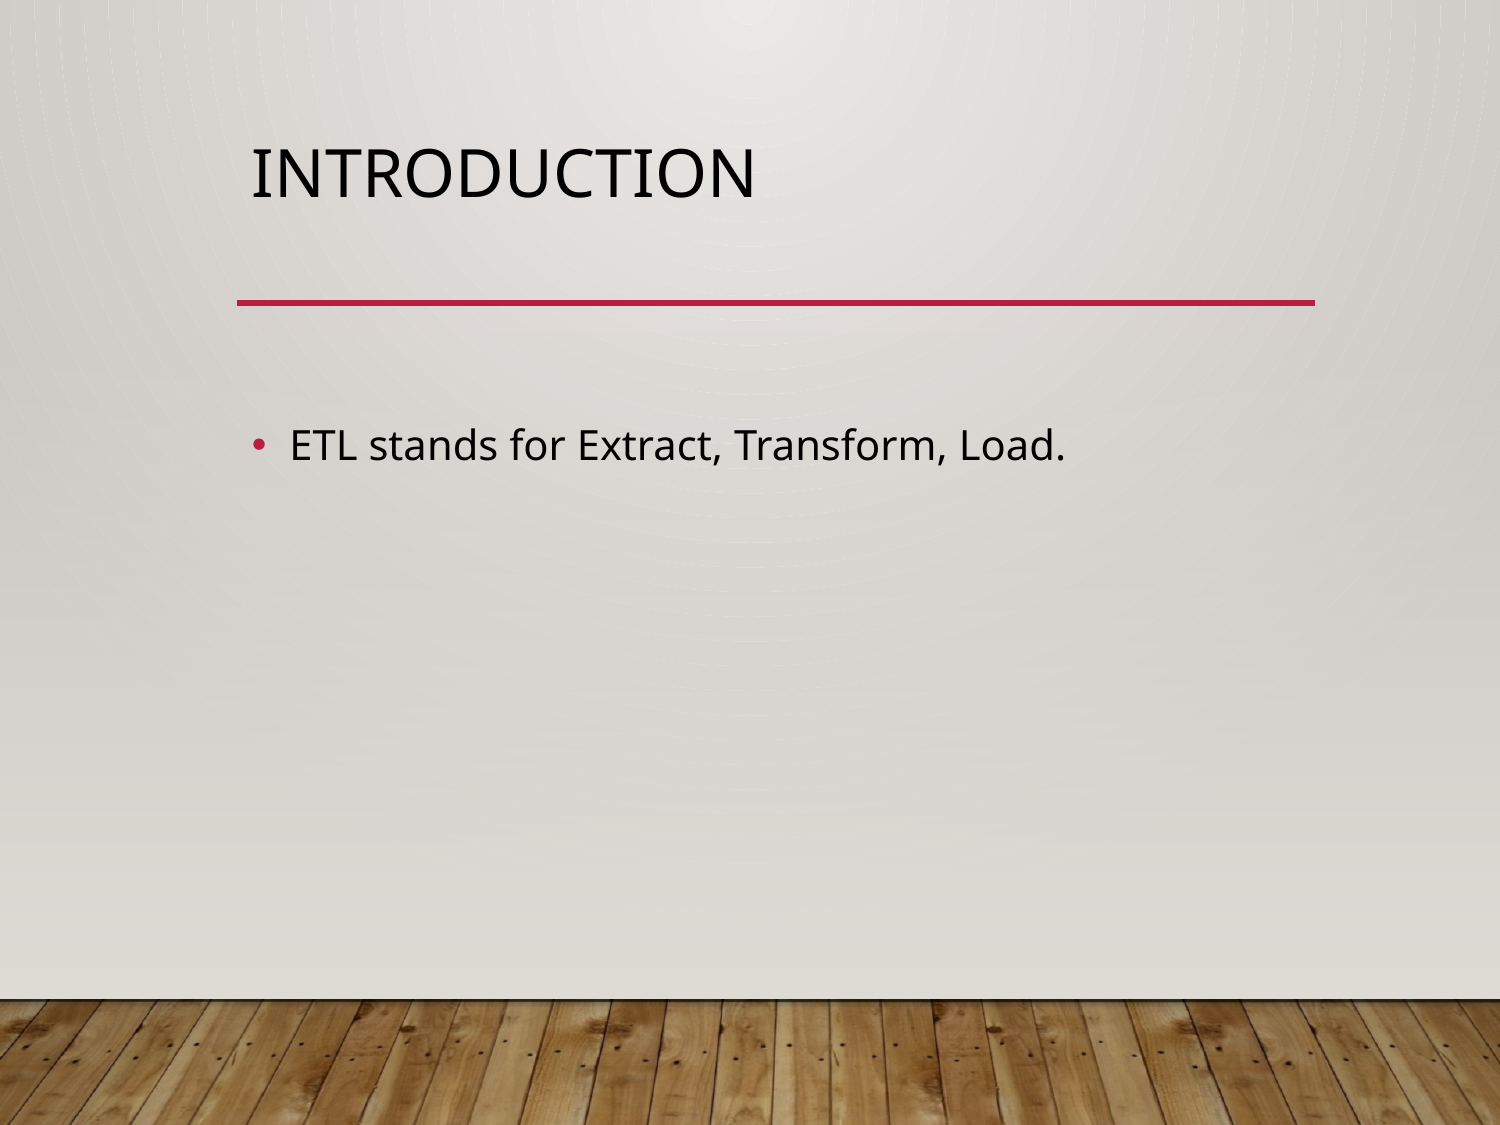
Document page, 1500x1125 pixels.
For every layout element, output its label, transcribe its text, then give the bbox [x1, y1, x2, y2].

list ETL stands for Extract, Transform, Load. [236, 330, 1315, 897]
picture [0, 999, 1500, 1125]
title Introduction [236, 131, 1315, 305]
